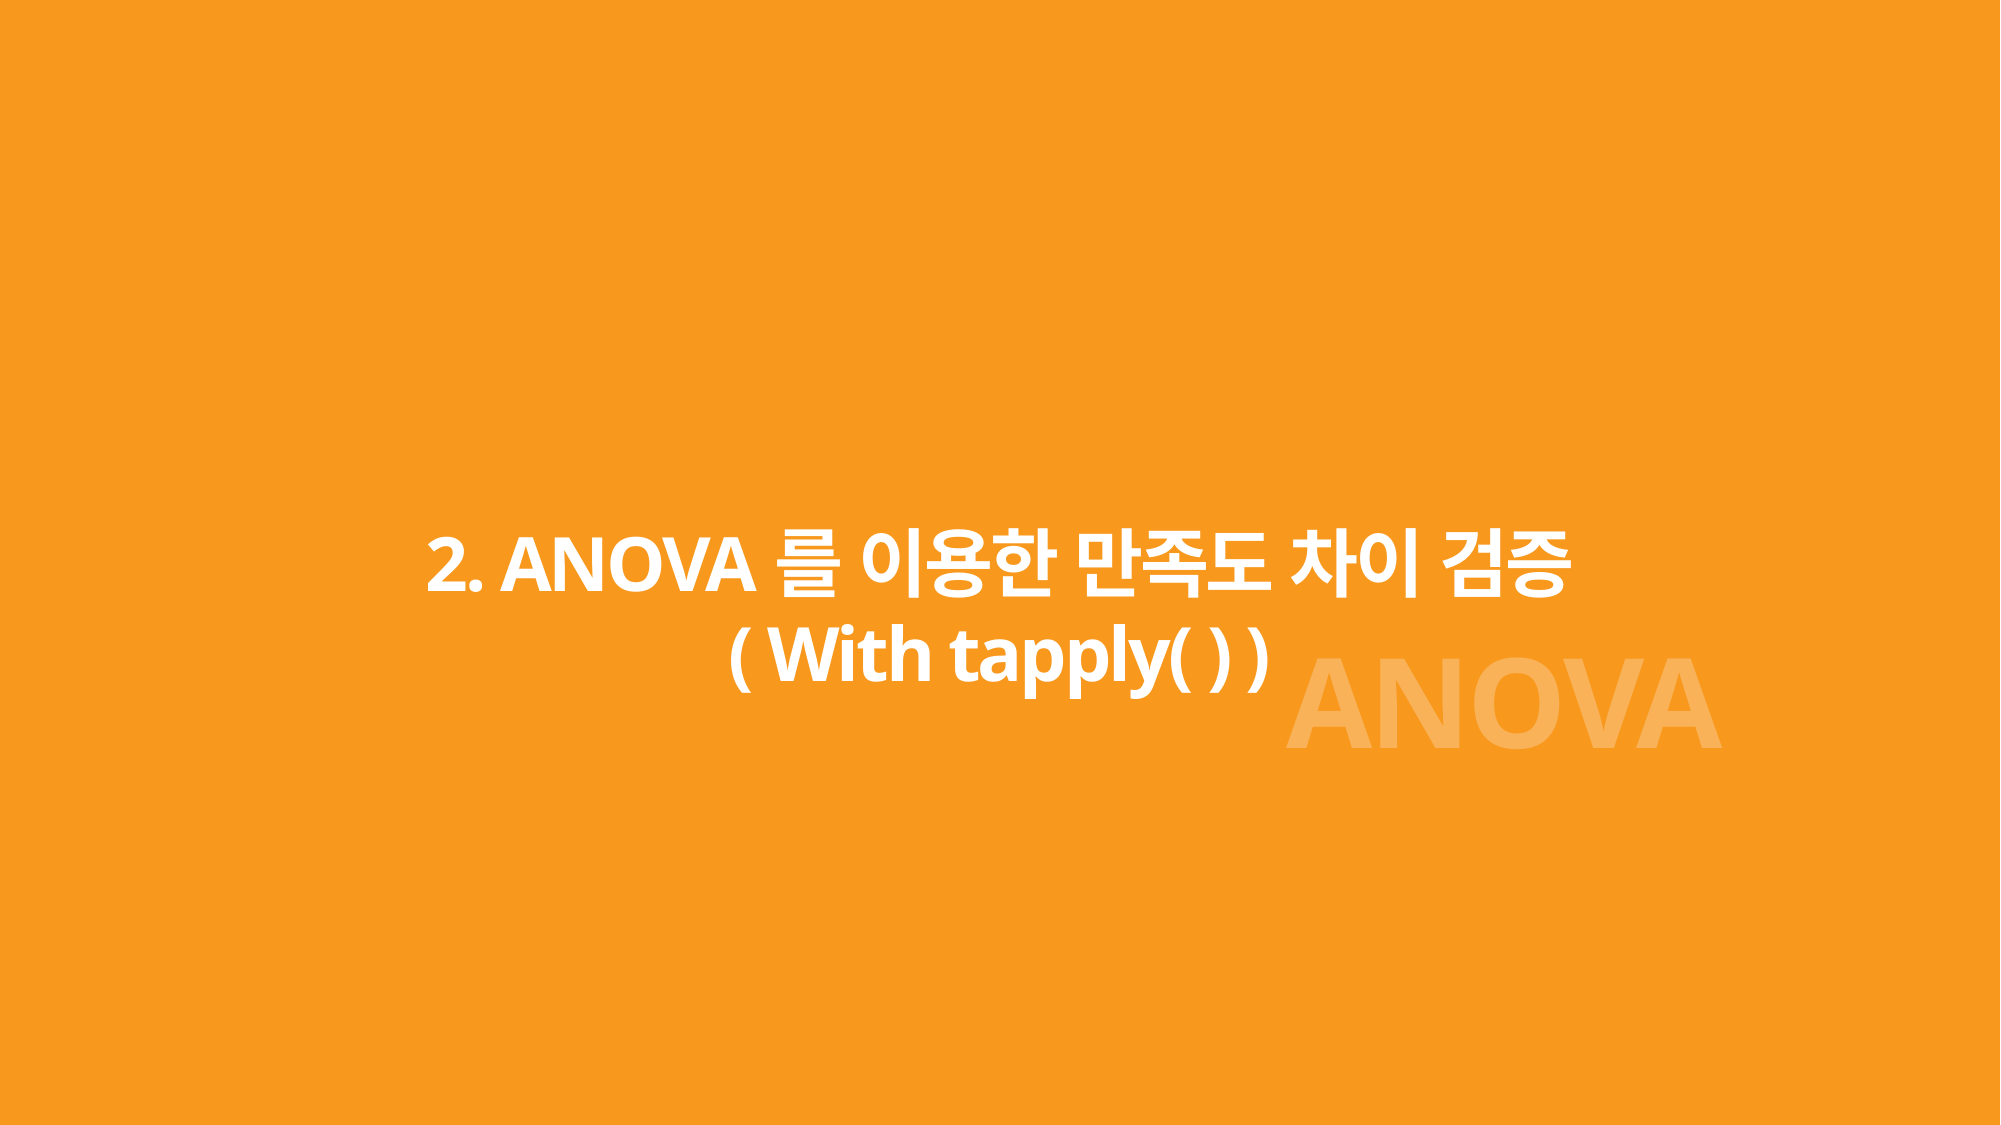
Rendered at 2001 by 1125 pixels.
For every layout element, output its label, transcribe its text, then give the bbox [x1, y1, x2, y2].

text_box 2. ANOVA를 이용한 만족도 차이 검증 ( With tapply( ) ) [260, 508, 1739, 704]
text_box ANOVA [1024, 615, 1985, 781]
